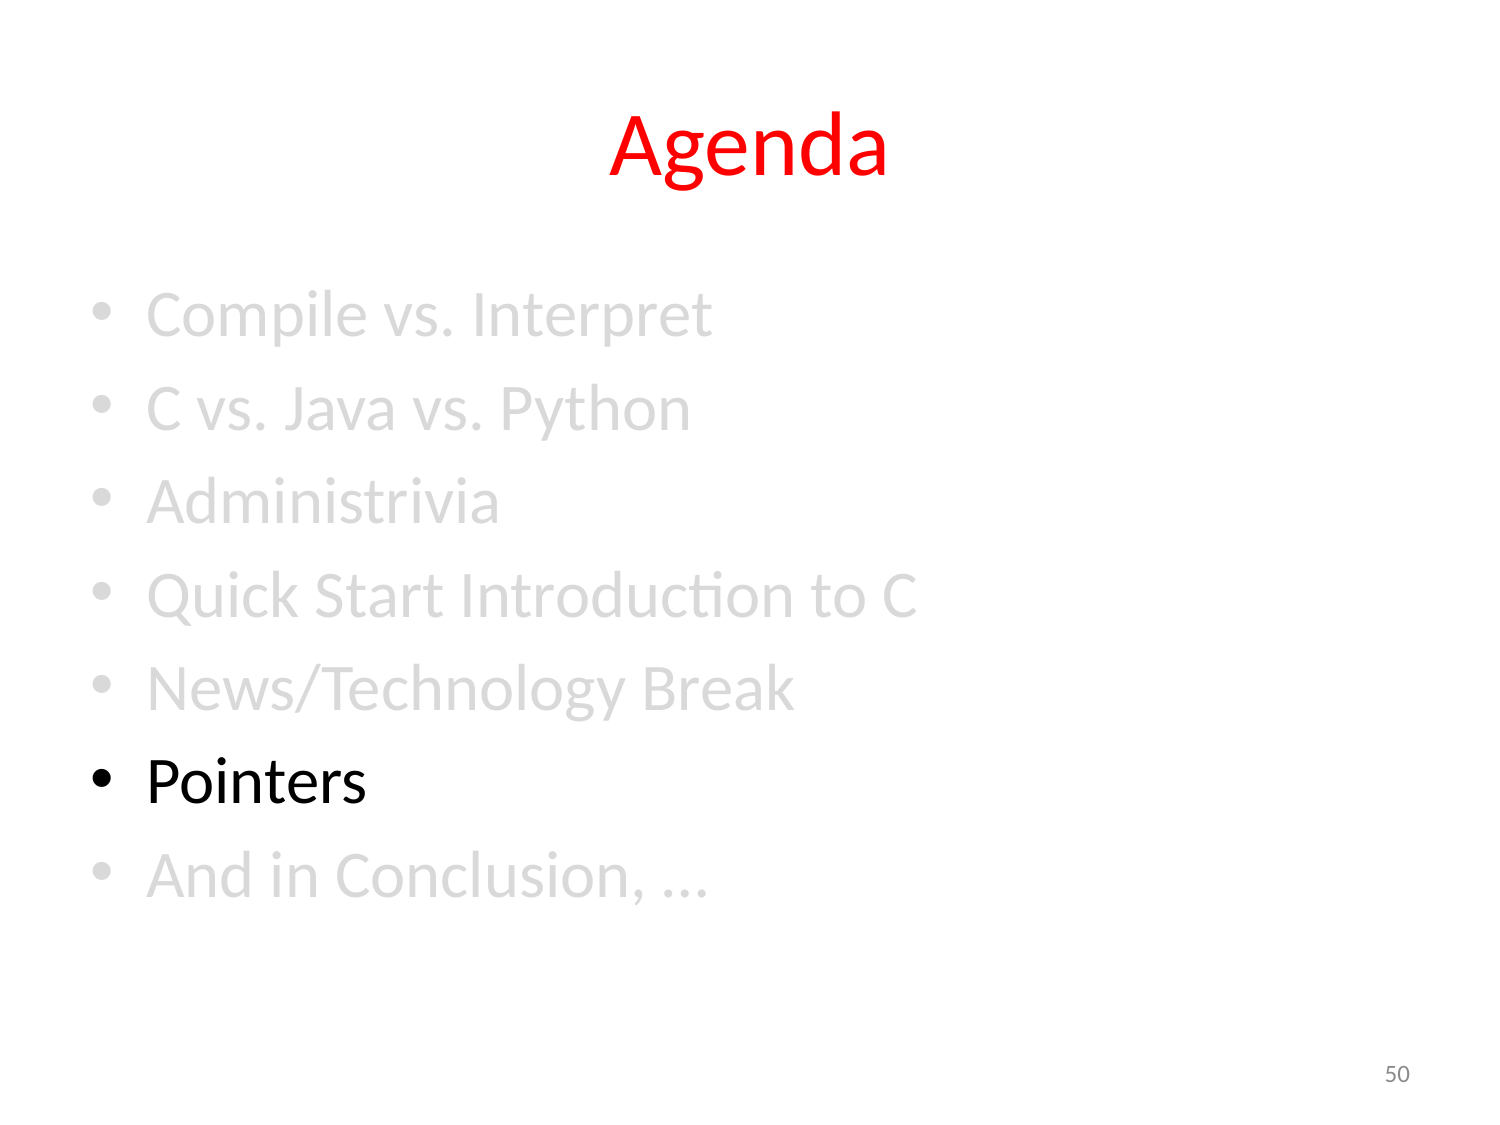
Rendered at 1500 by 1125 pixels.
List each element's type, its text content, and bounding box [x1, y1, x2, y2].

title Agenda [75, 45, 1425, 233]
slide_number 50 [1074, 1042, 1425, 1103]
list Compile vs. Interpret C vs. Java vs. Python Administrivia Quick Start Introduction to C News/Technology Break Pointers And in Conclusion, … [75, 262, 1425, 1005]
